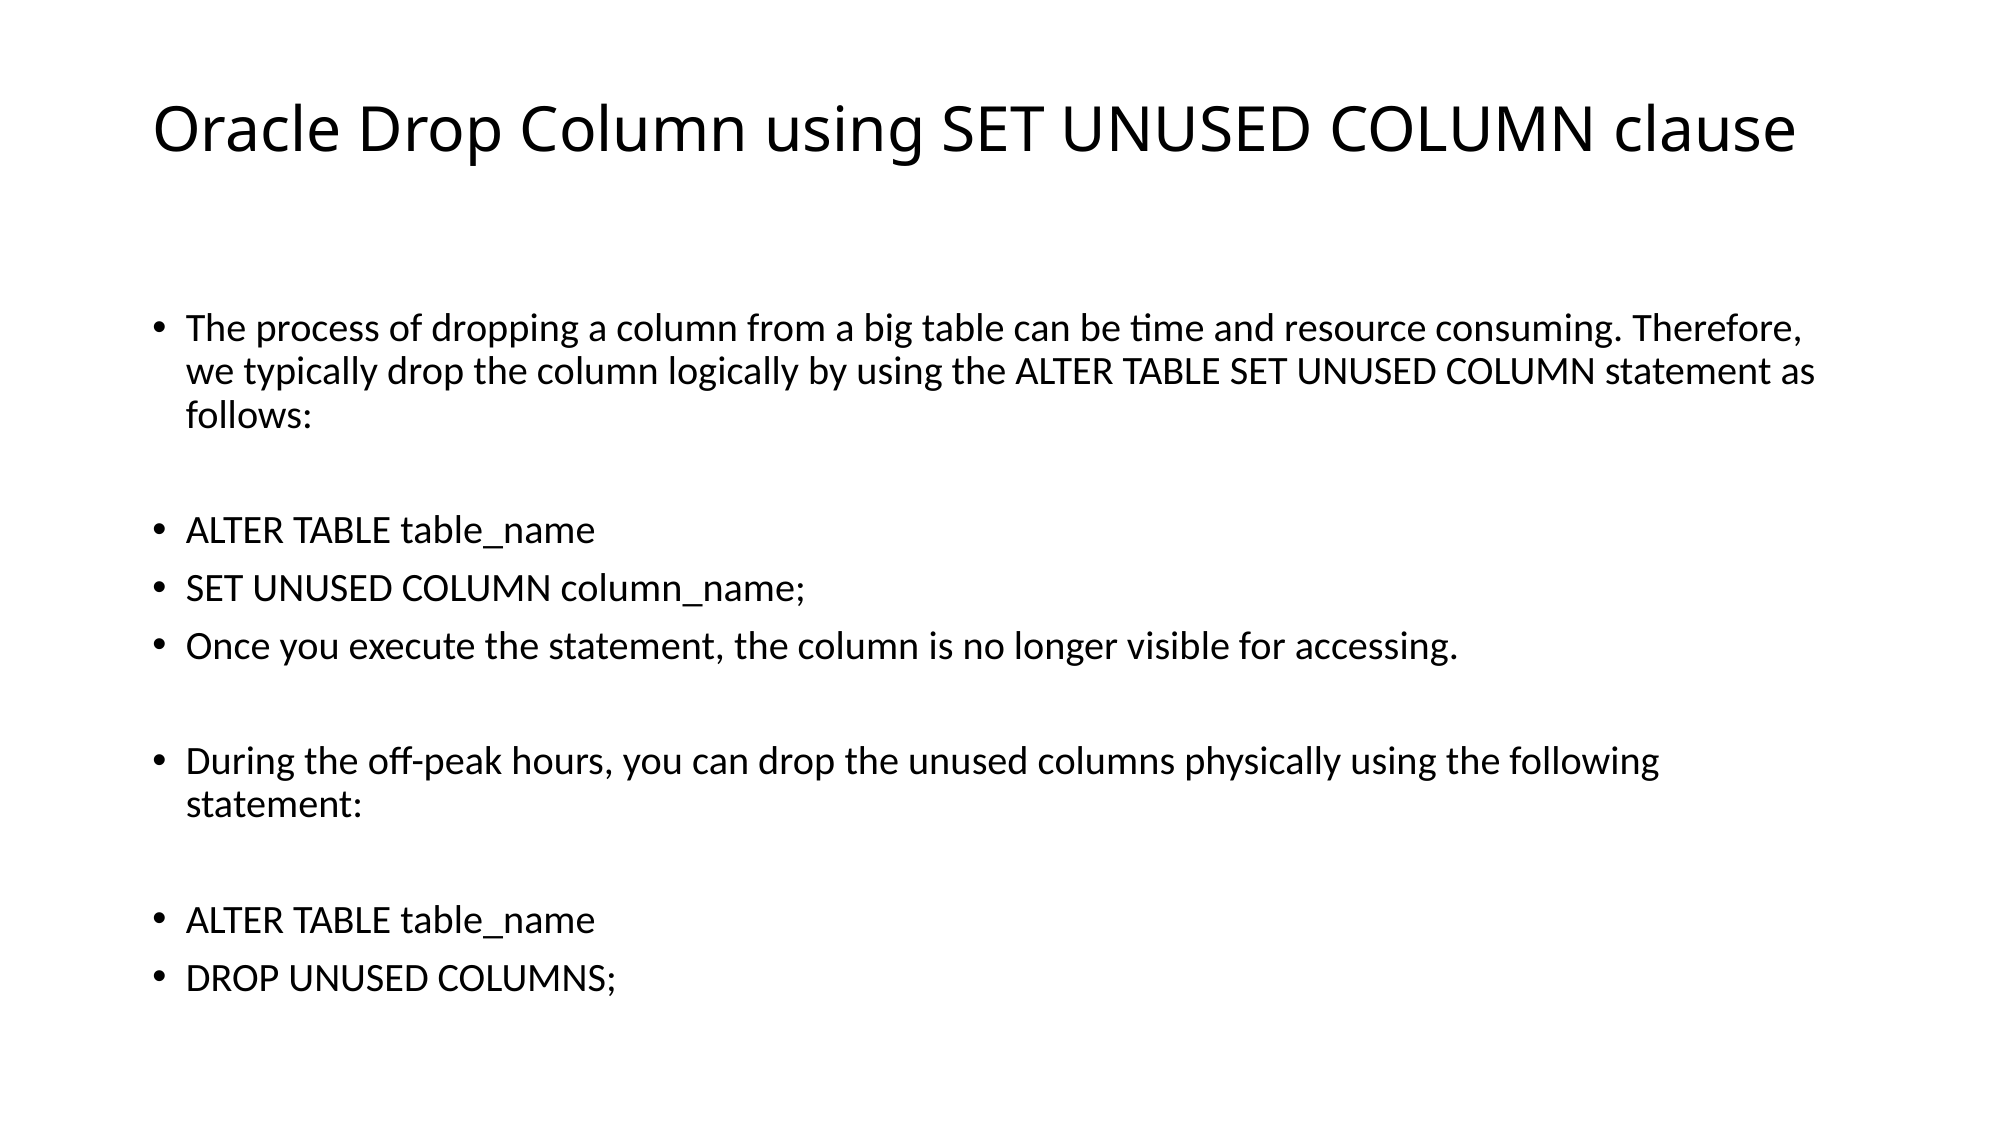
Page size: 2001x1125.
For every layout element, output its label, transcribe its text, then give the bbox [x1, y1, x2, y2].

list The process of dropping a column from a big table can be time and resource consuming. Therefore, we typically drop the column logically by using the ALTER TABLE SET UNUSED COLUMN statement as follows: ALTER TABLE table_name SET UNUSED COLUMN column_name; Once you execute the statement, the column is no longer visible for accessing. During the off-peak hours, you can drop the unused columns physically using the following statement: ALTER TABLE table_name DROP UNUSED COLUMNS; [137, 299, 1863, 1014]
title Oracle Drop Column using SET UNUSED COLUMN clause [137, 59, 1863, 278]
